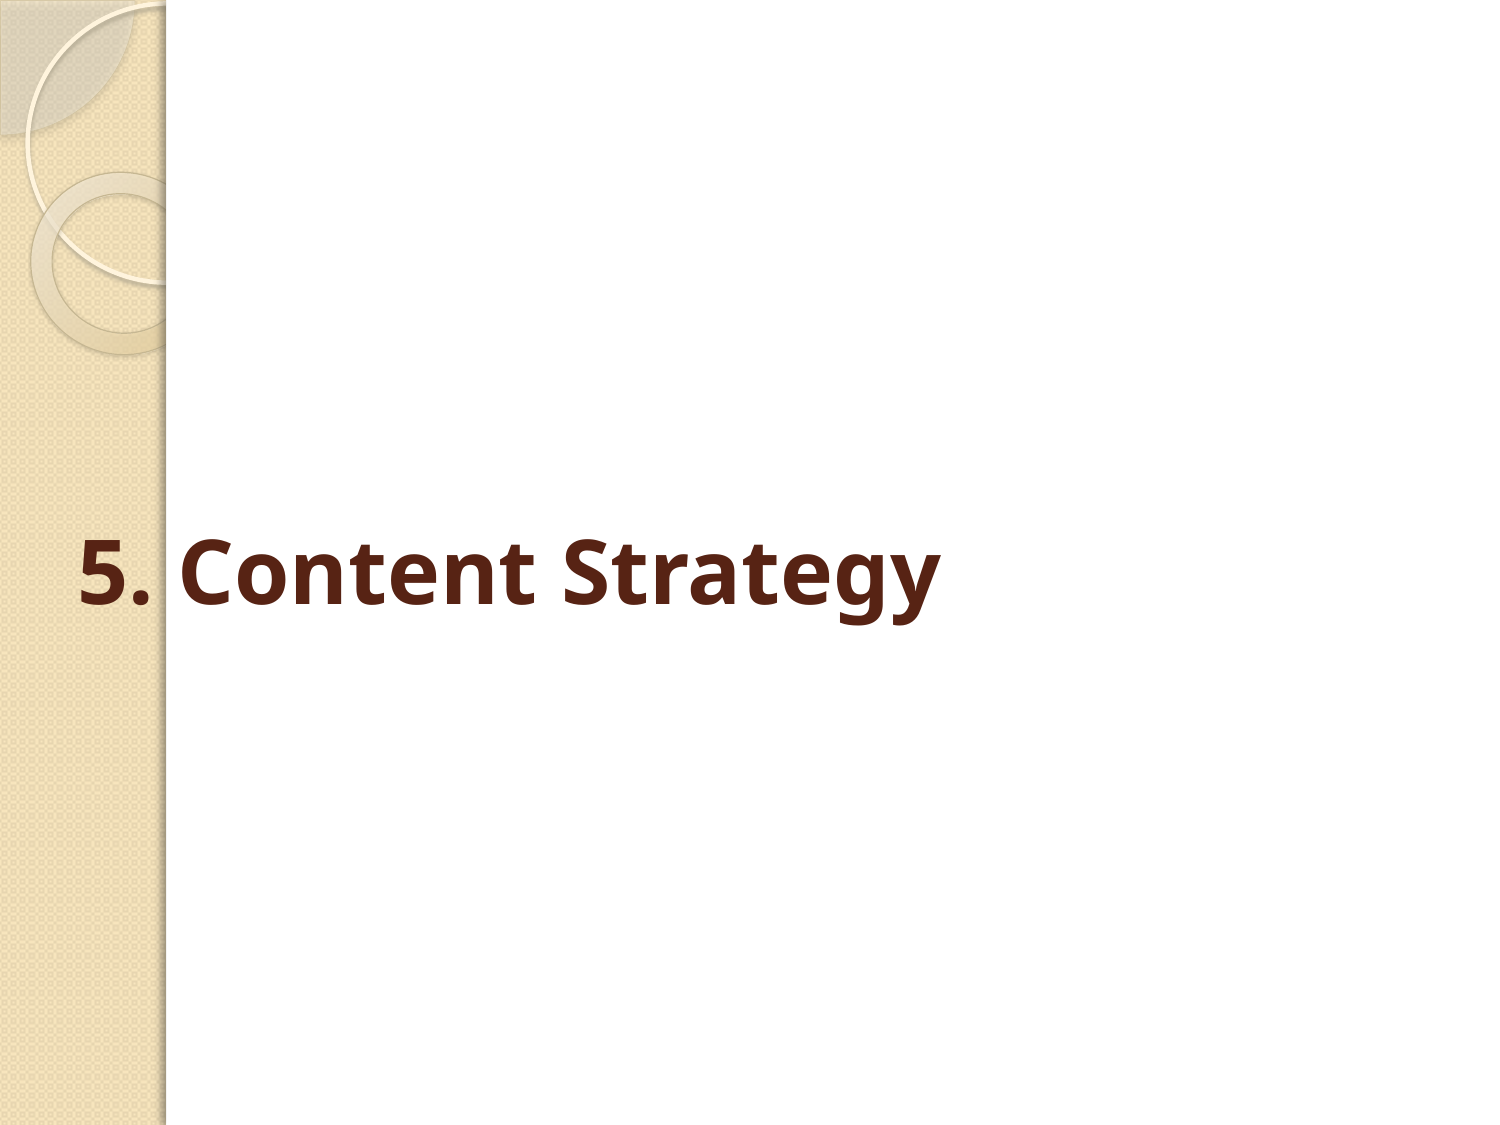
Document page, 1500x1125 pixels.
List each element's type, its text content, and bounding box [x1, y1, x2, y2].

title 5. Content Strategy [62, 474, 1413, 663]
